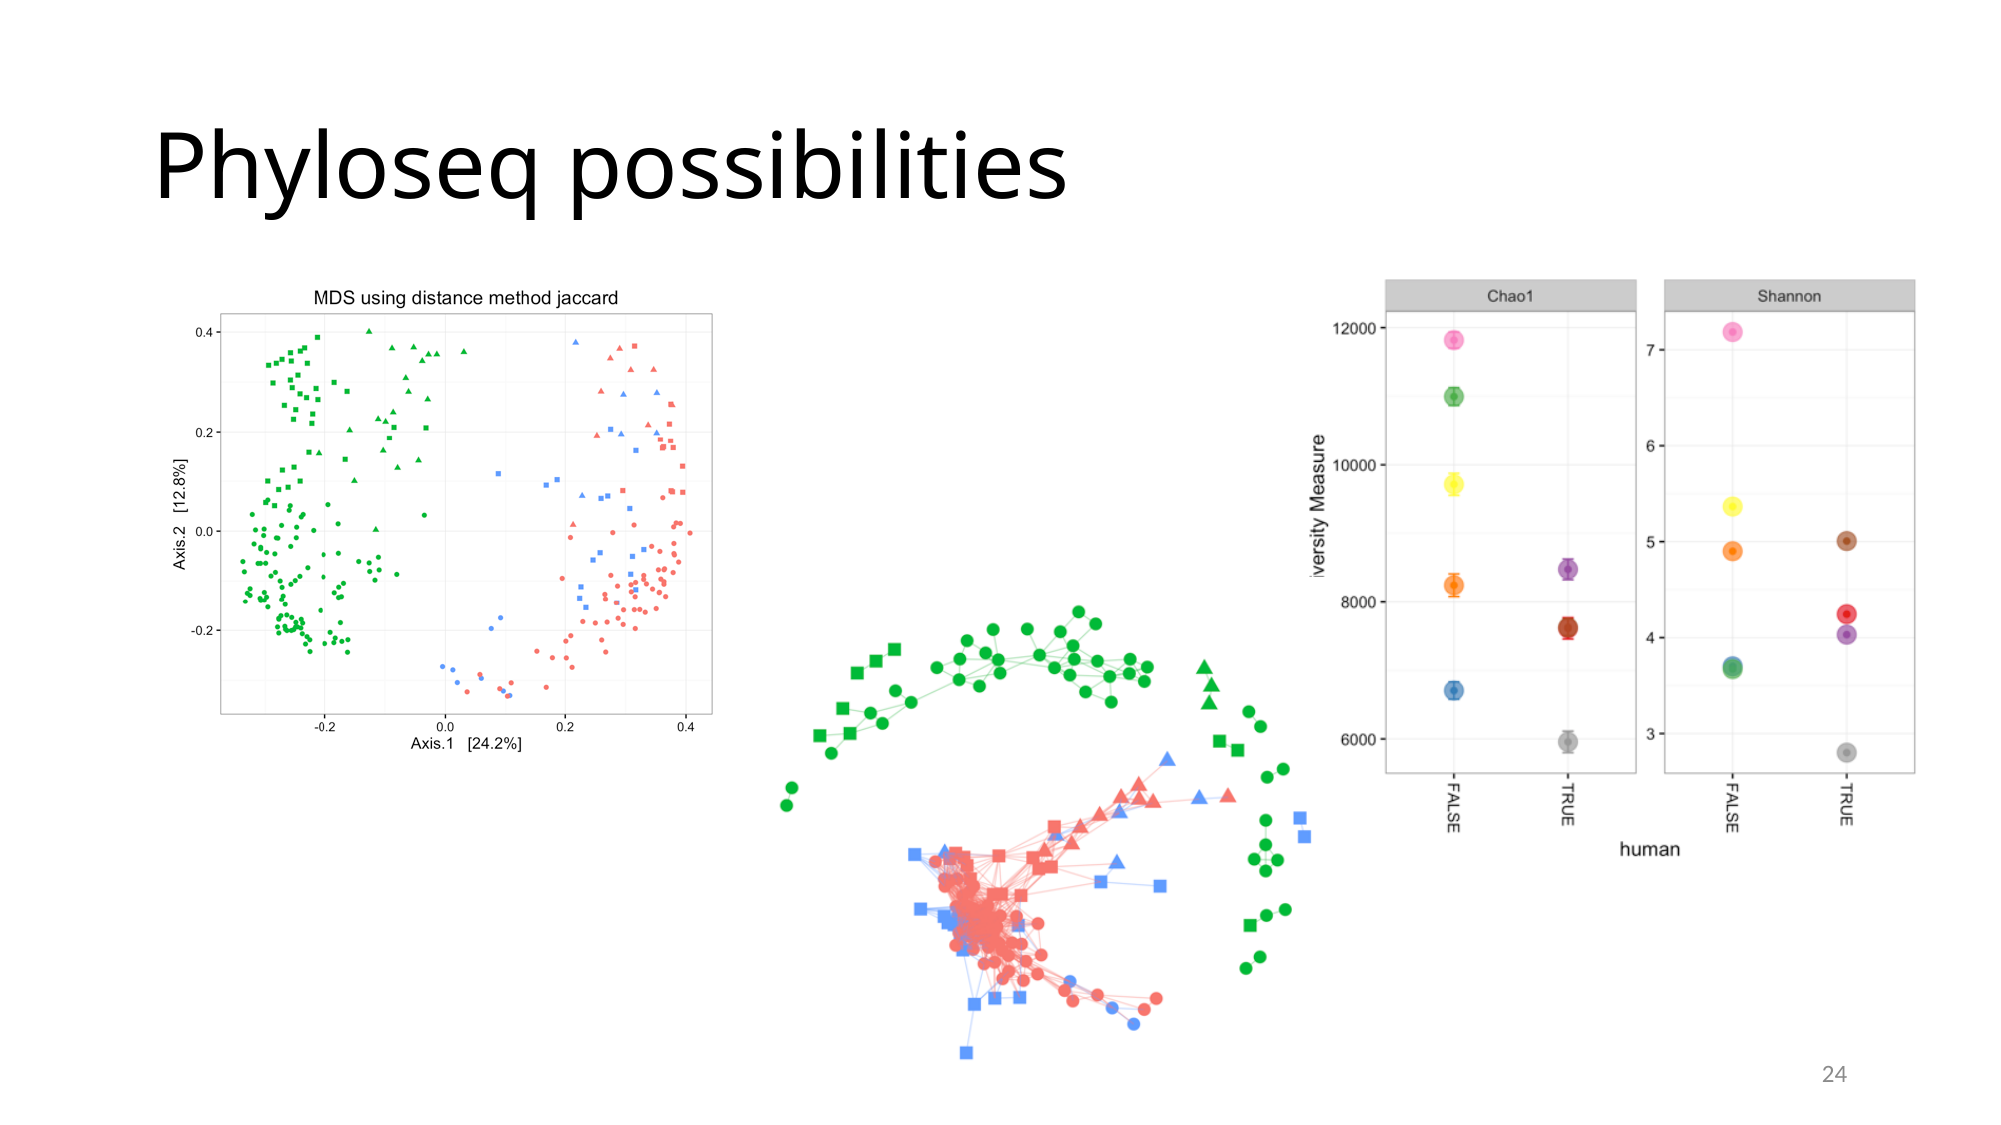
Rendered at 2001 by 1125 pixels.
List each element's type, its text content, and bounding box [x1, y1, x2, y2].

picture [730, 262, 1933, 1073]
picture [122, 277, 725, 764]
slide_number 24 [1412, 1042, 1863, 1103]
title Phyloseq possibilities [137, 59, 1863, 278]
